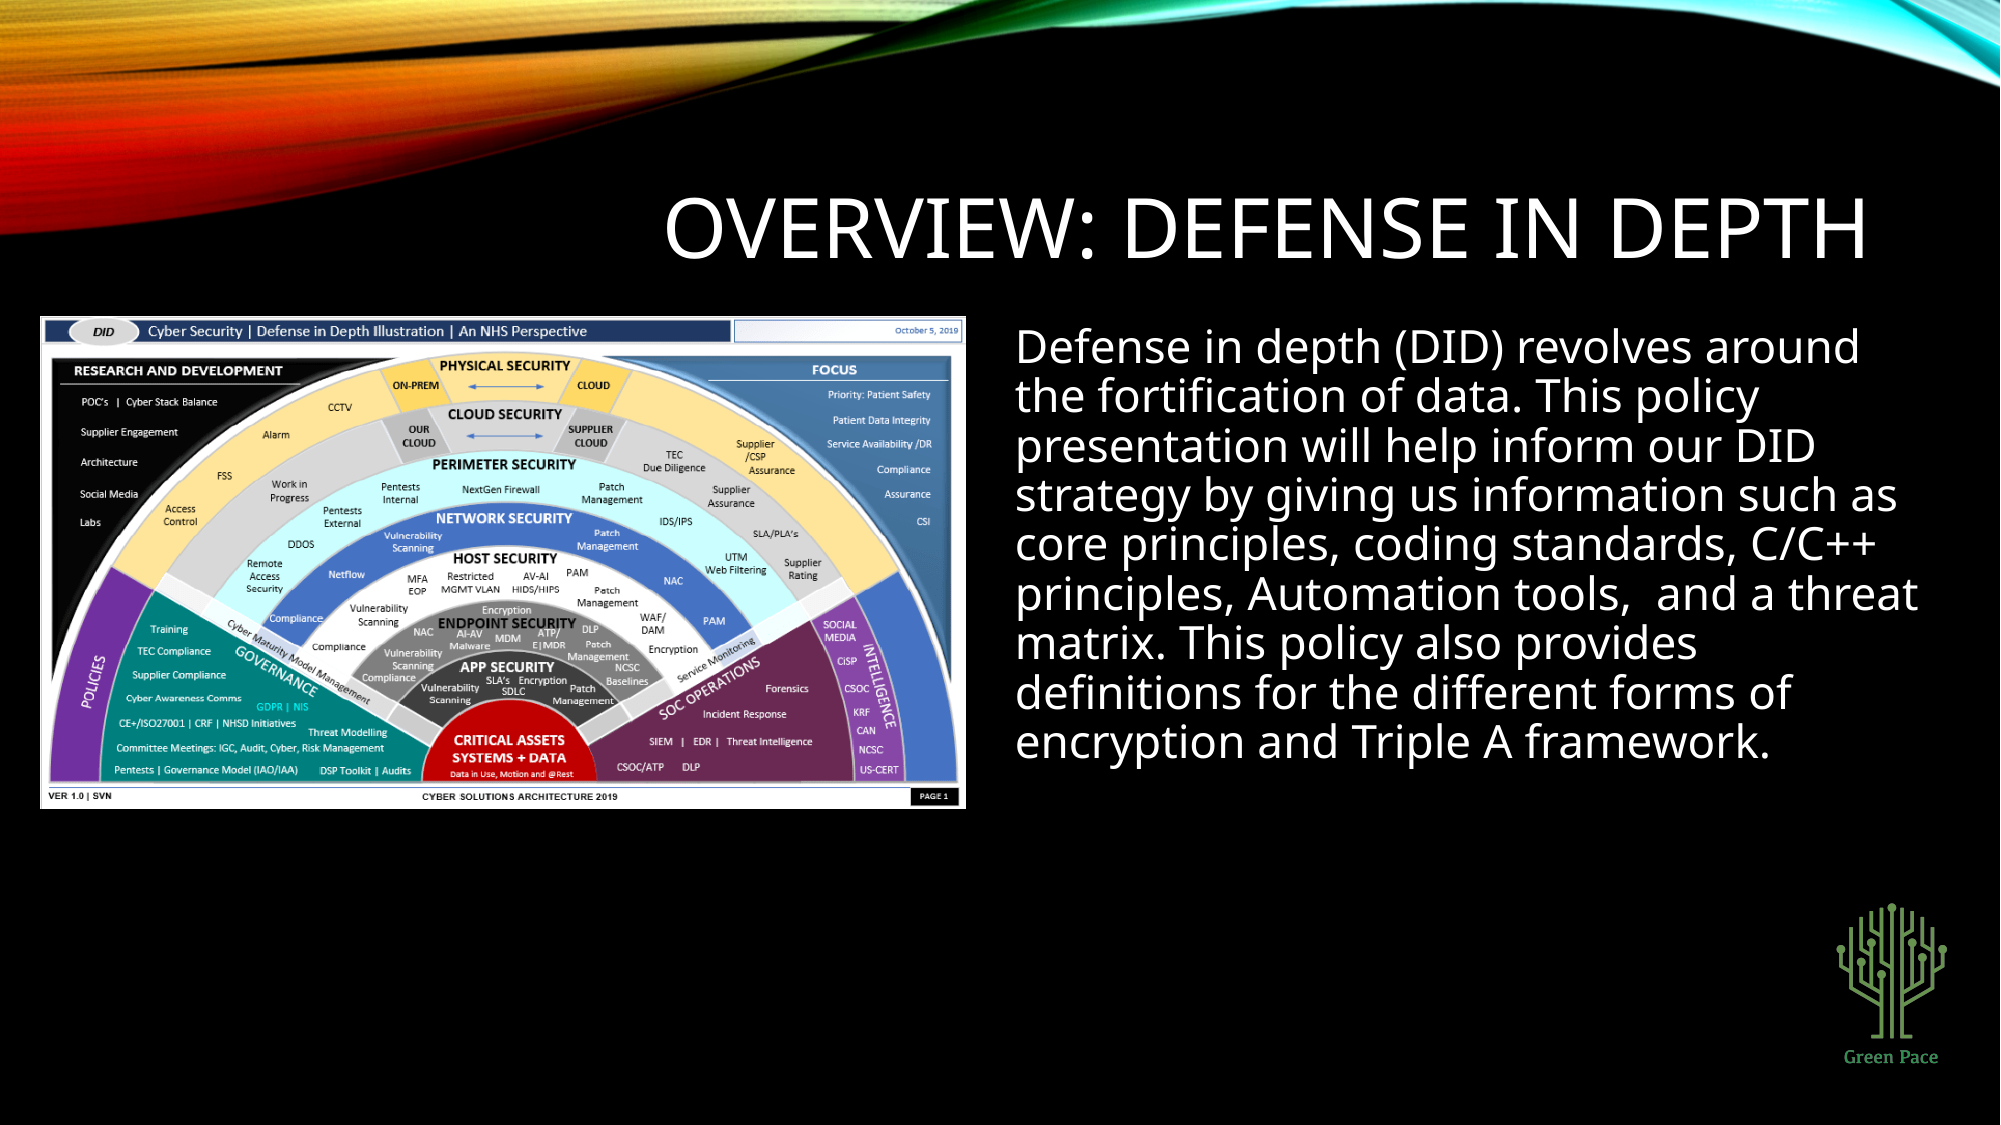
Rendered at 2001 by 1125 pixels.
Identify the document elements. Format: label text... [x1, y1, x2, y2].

picture [0, 0, 2000, 237]
picture [1817, 892, 1964, 1082]
title OVERVIEW: DEFENSE IN DEPTH [474, 125, 1888, 338]
list Defense in depth (DID) revolves around the fortification of data. This policy presentation will help inform our DID strategy by giving us information such as core principles, coding standards, C/C++ principles, Automation tools, and a threat matrix. This policy also provides definitions for the different forms of encryption and Triple A framework. [999, 316, 1949, 977]
picture [40, 315, 966, 810]
